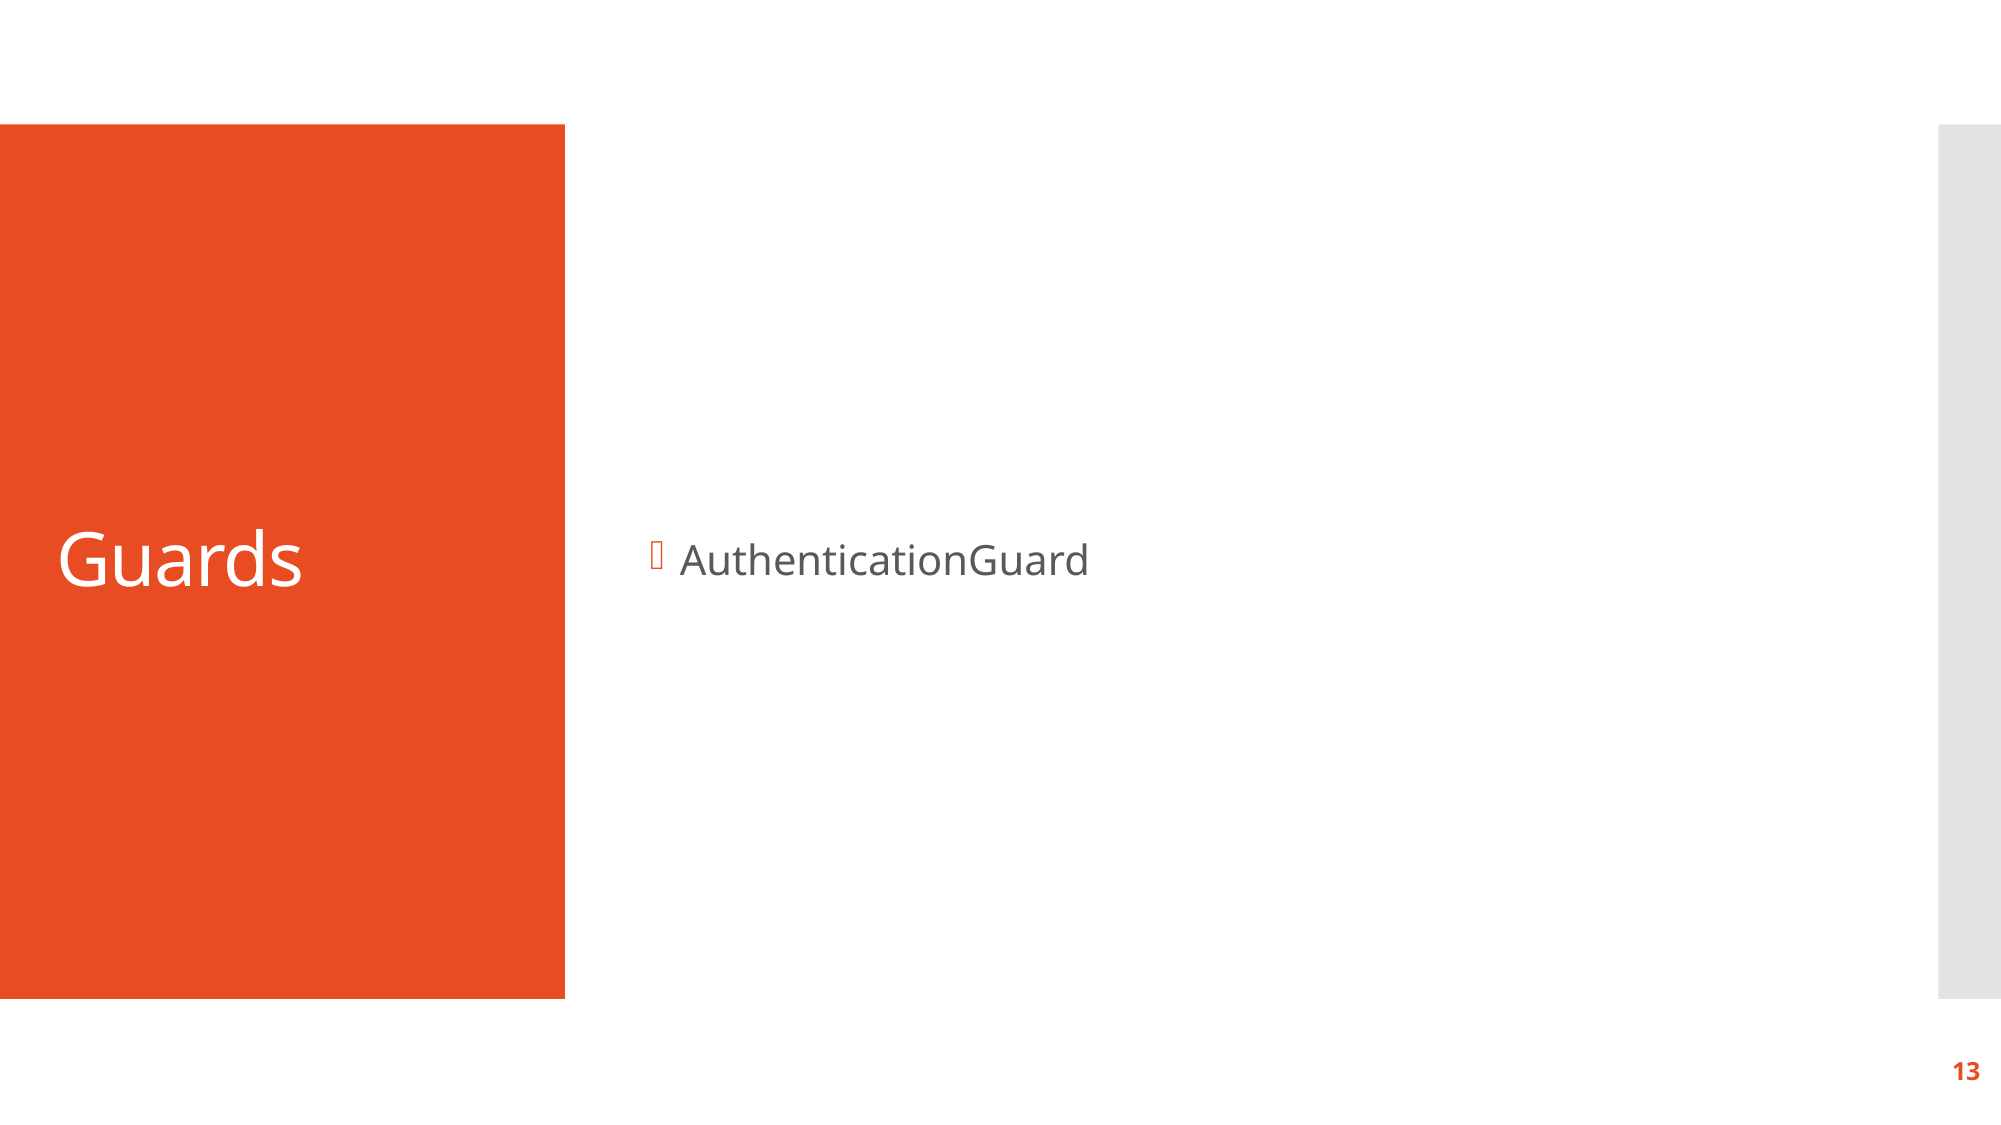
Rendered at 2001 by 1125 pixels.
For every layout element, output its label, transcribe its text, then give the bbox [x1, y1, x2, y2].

list AuthenticationGuard [634, 141, 1835, 982]
title Guards [41, 184, 525, 940]
slide_number 13 [1744, 1042, 1996, 1103]
